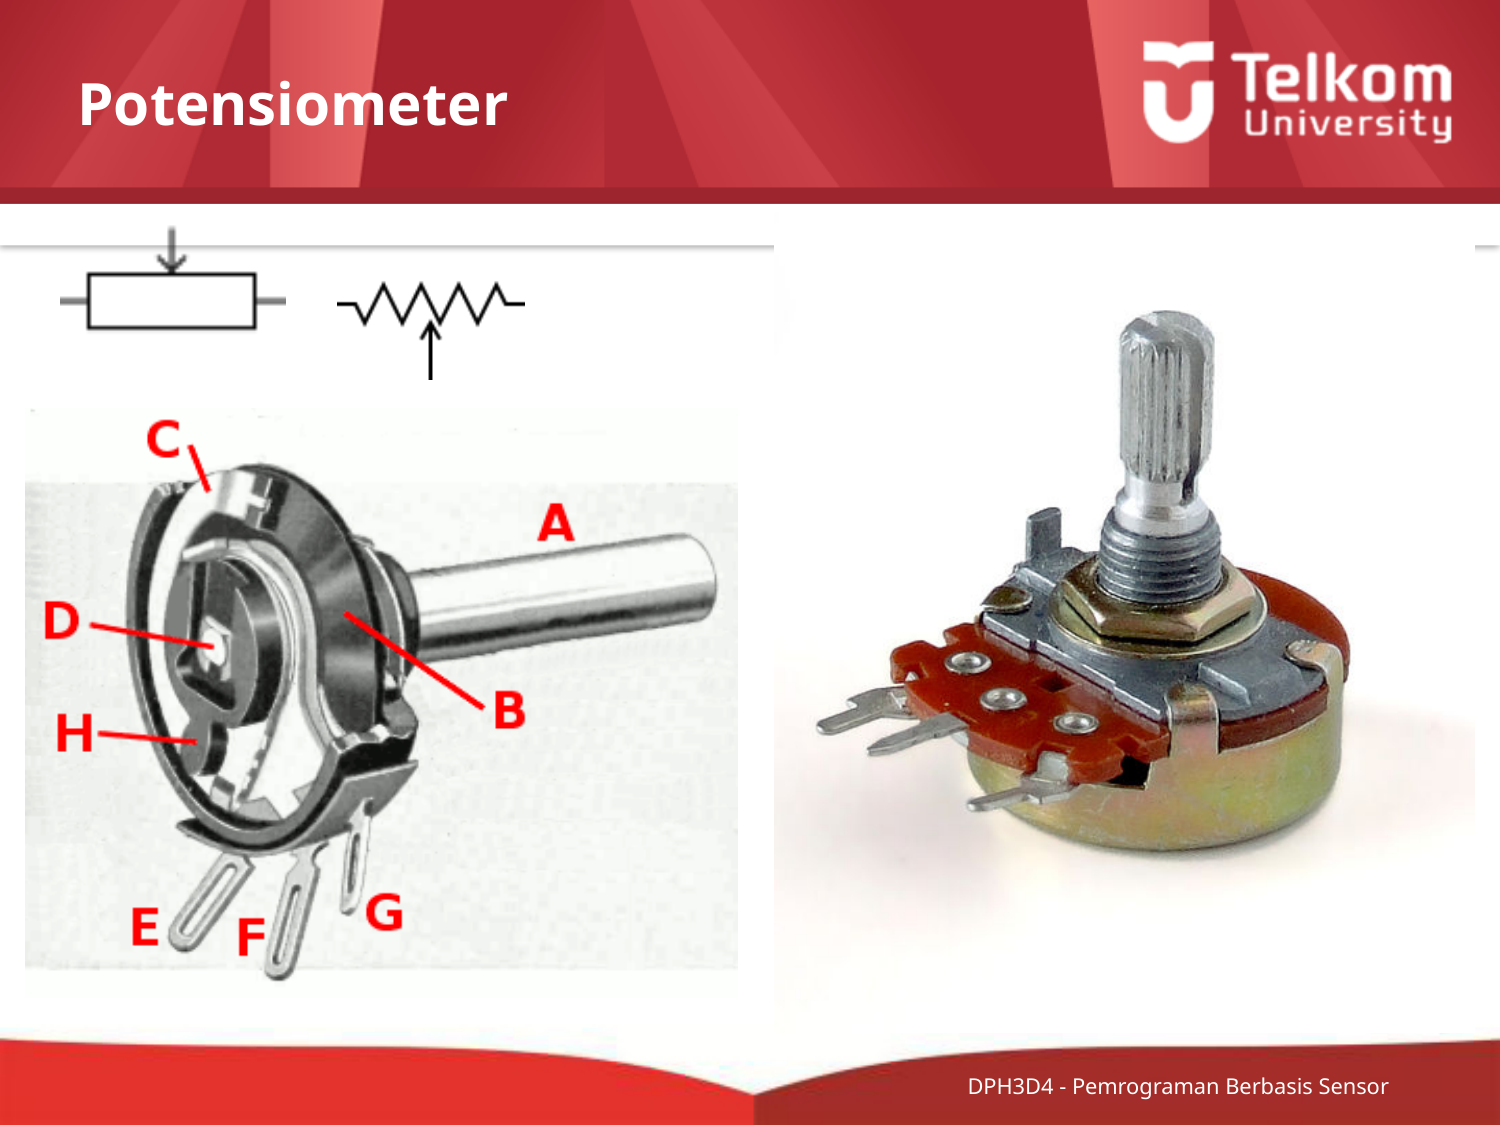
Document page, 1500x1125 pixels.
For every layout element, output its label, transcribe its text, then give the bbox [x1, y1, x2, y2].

title Potensiometer [62, 39, 1113, 165]
picture [337, 229, 526, 380]
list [59, 224, 286, 338]
picture [0, 0, 1500, 203]
picture [24, 407, 738, 998]
picture [0, 212, 1500, 1125]
